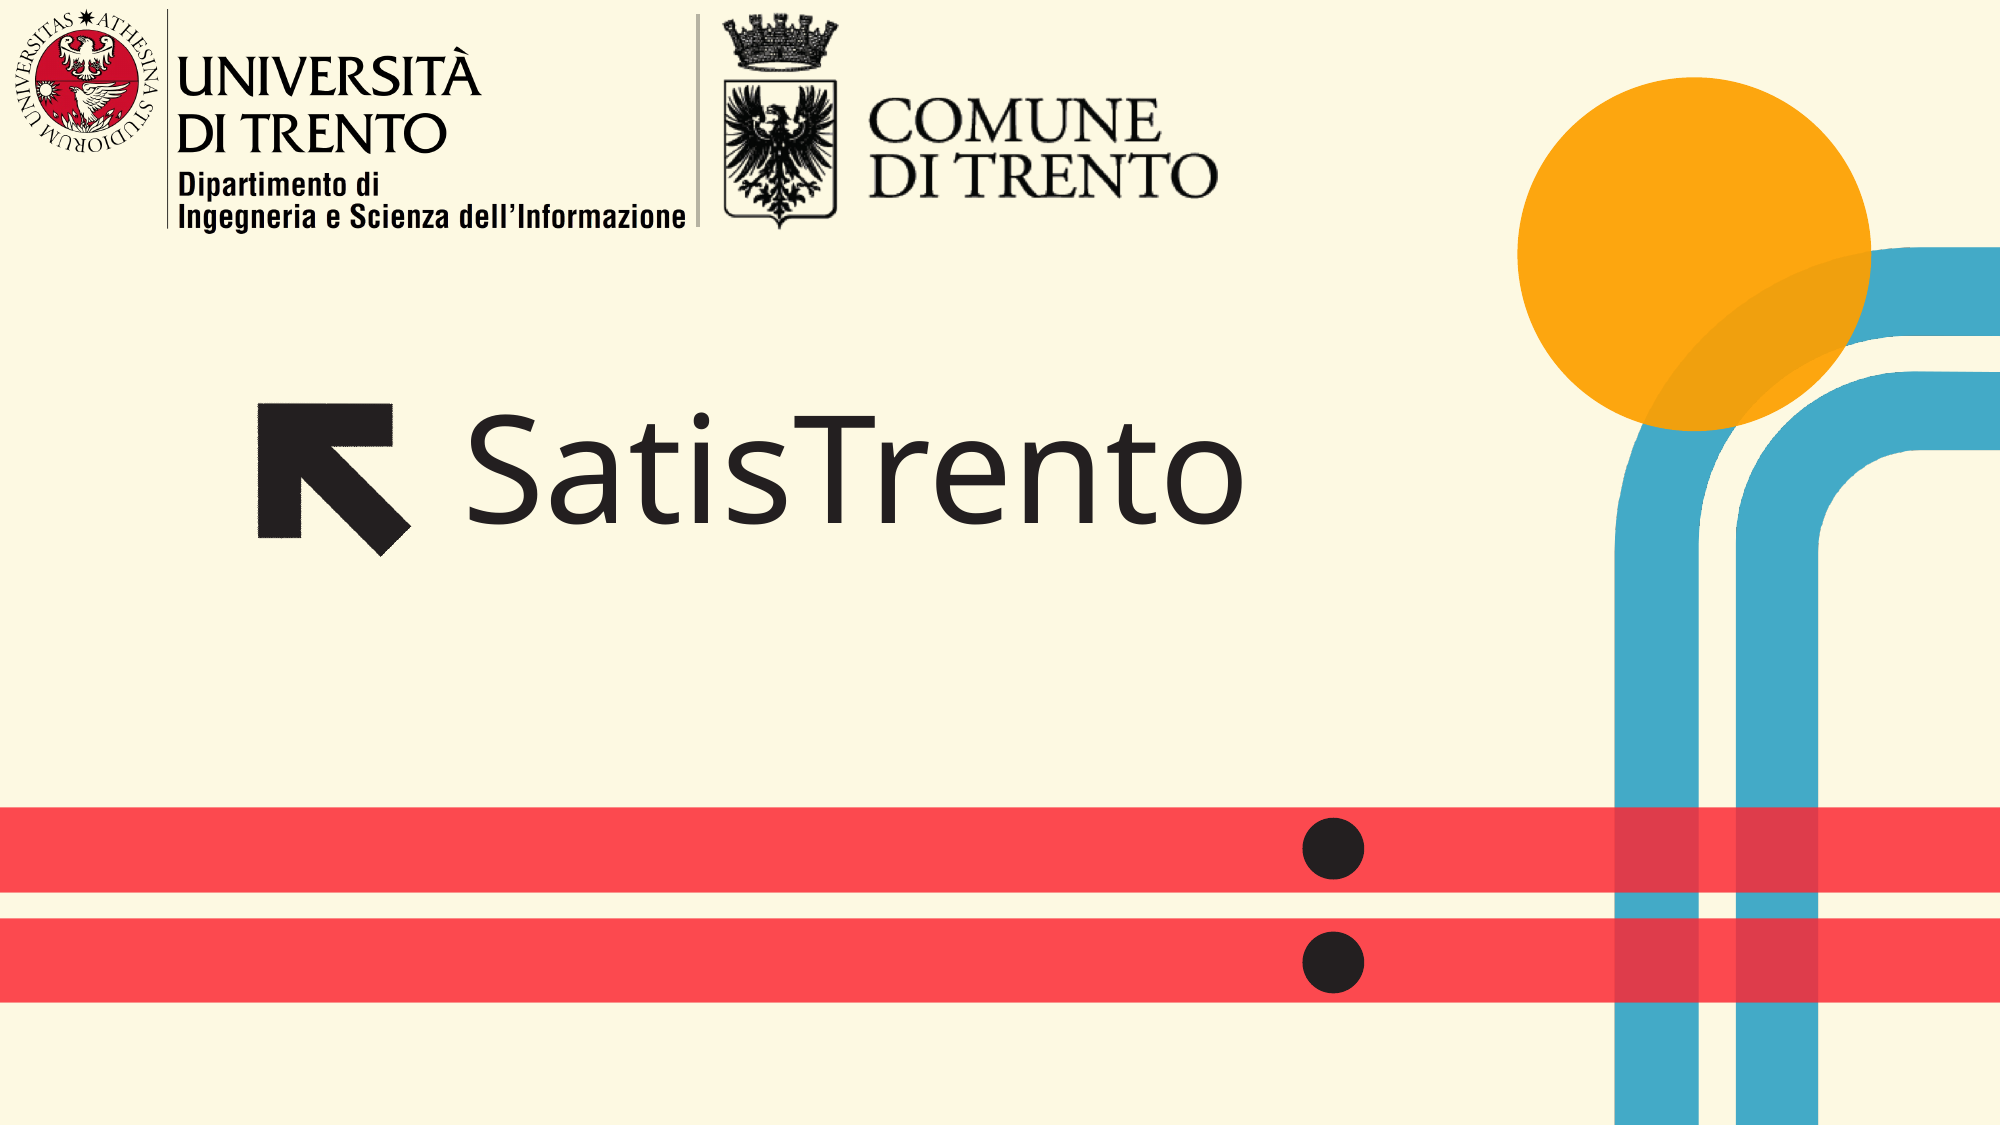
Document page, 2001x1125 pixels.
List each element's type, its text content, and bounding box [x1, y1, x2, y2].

picture [700, 7, 1229, 235]
picture [0, 245, 2000, 1125]
picture [0, 0, 698, 242]
title SatisTrento [446, 386, 1518, 696]
picture [152, 298, 446, 646]
